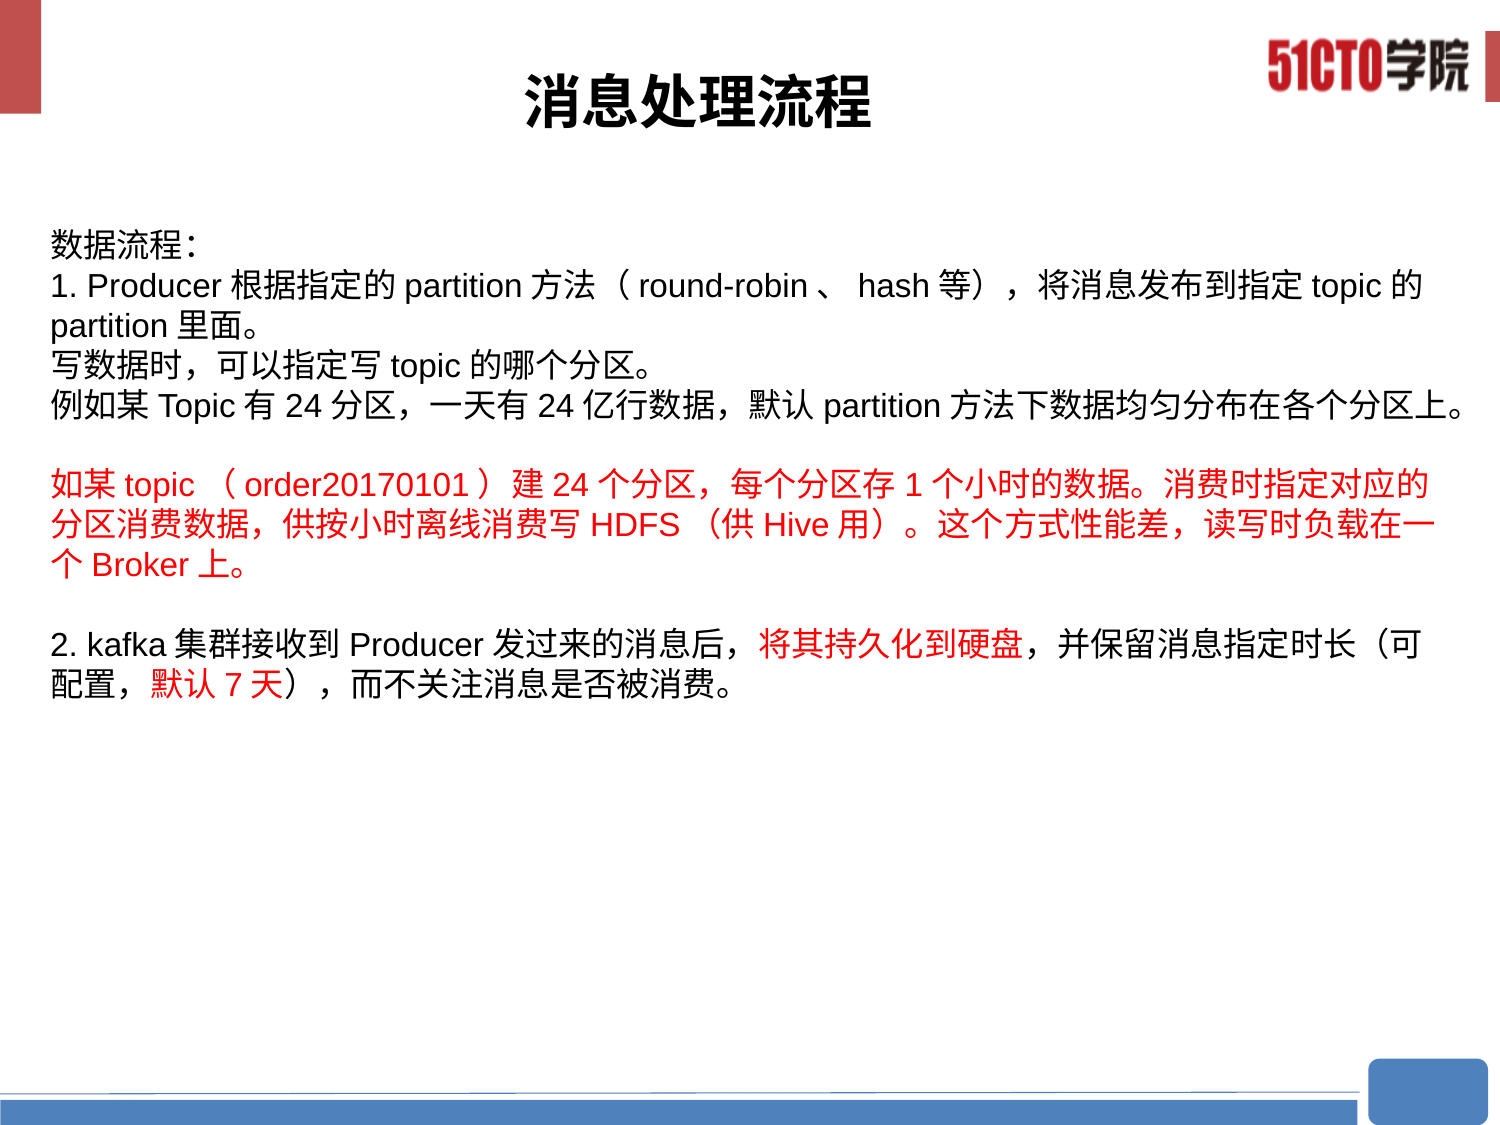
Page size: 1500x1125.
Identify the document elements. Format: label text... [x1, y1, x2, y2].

picture [1264, 31, 1473, 99]
text_box 数据流程： 1. Producer根据指定的partition方法（round-robin、hash等），将消息发布到指定topic的partition里面。 写数据时，可以指定写topic的哪个分区。 例如某Topic有24分区，一天有24亿行数据，默认partition方法下数据均匀分布在各个分区上。 如某topic（order20170101）建24个分区，每个分区存1个小时的数据。消费时指定对应的分区消费数据，供按小时离线消费写HDFS（供Hive用）。这个方式性能差，读写时负载在一个Broker上。 2. kafka集群接收到Producer发过来的消息后，将其持久化到硬盘，并保留消息指定时长（可配置，默认7天），而不关注消息是否被消费。 [35, 216, 1466, 791]
title 消息处理流程 [191, 42, 1205, 167]
